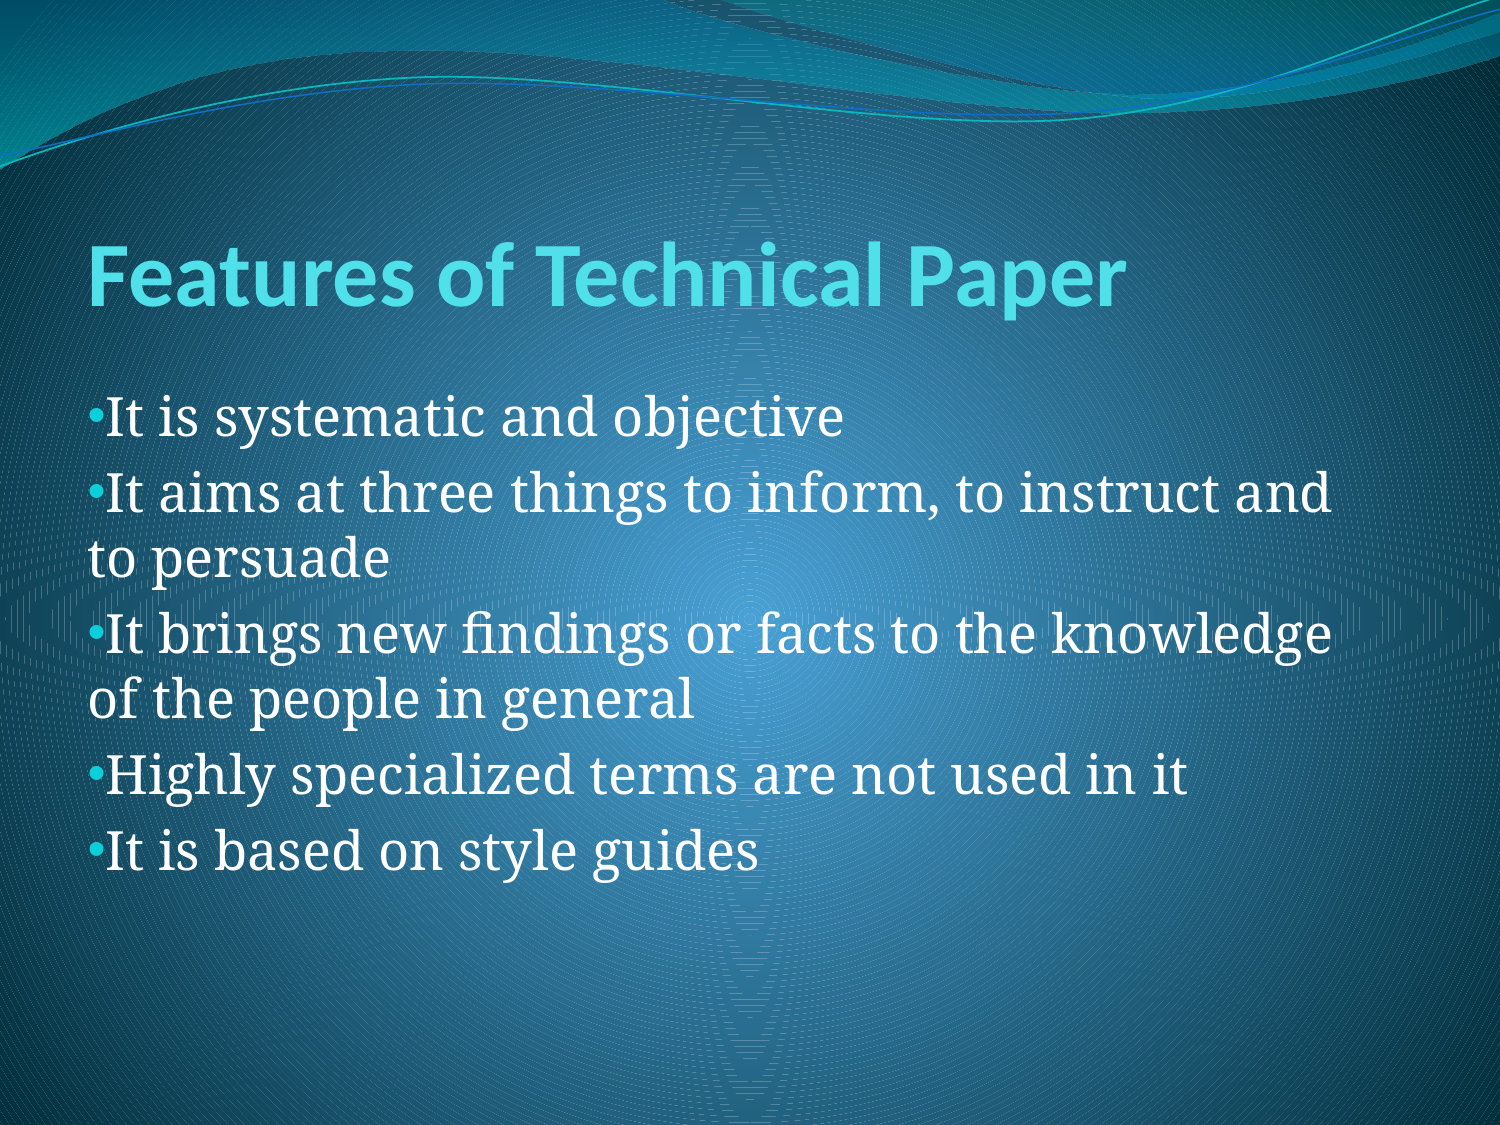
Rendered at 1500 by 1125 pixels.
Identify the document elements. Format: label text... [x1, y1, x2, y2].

subtitle It is systematic and objective It aims at three things to inform, to instruct and to persuade It brings new findings or facts to the knowledge of the people in general Highly specialized terms are not used in it It is based on style guides [87, 375, 1376, 988]
title Features of Technical Paper [87, 149, 1376, 325]
